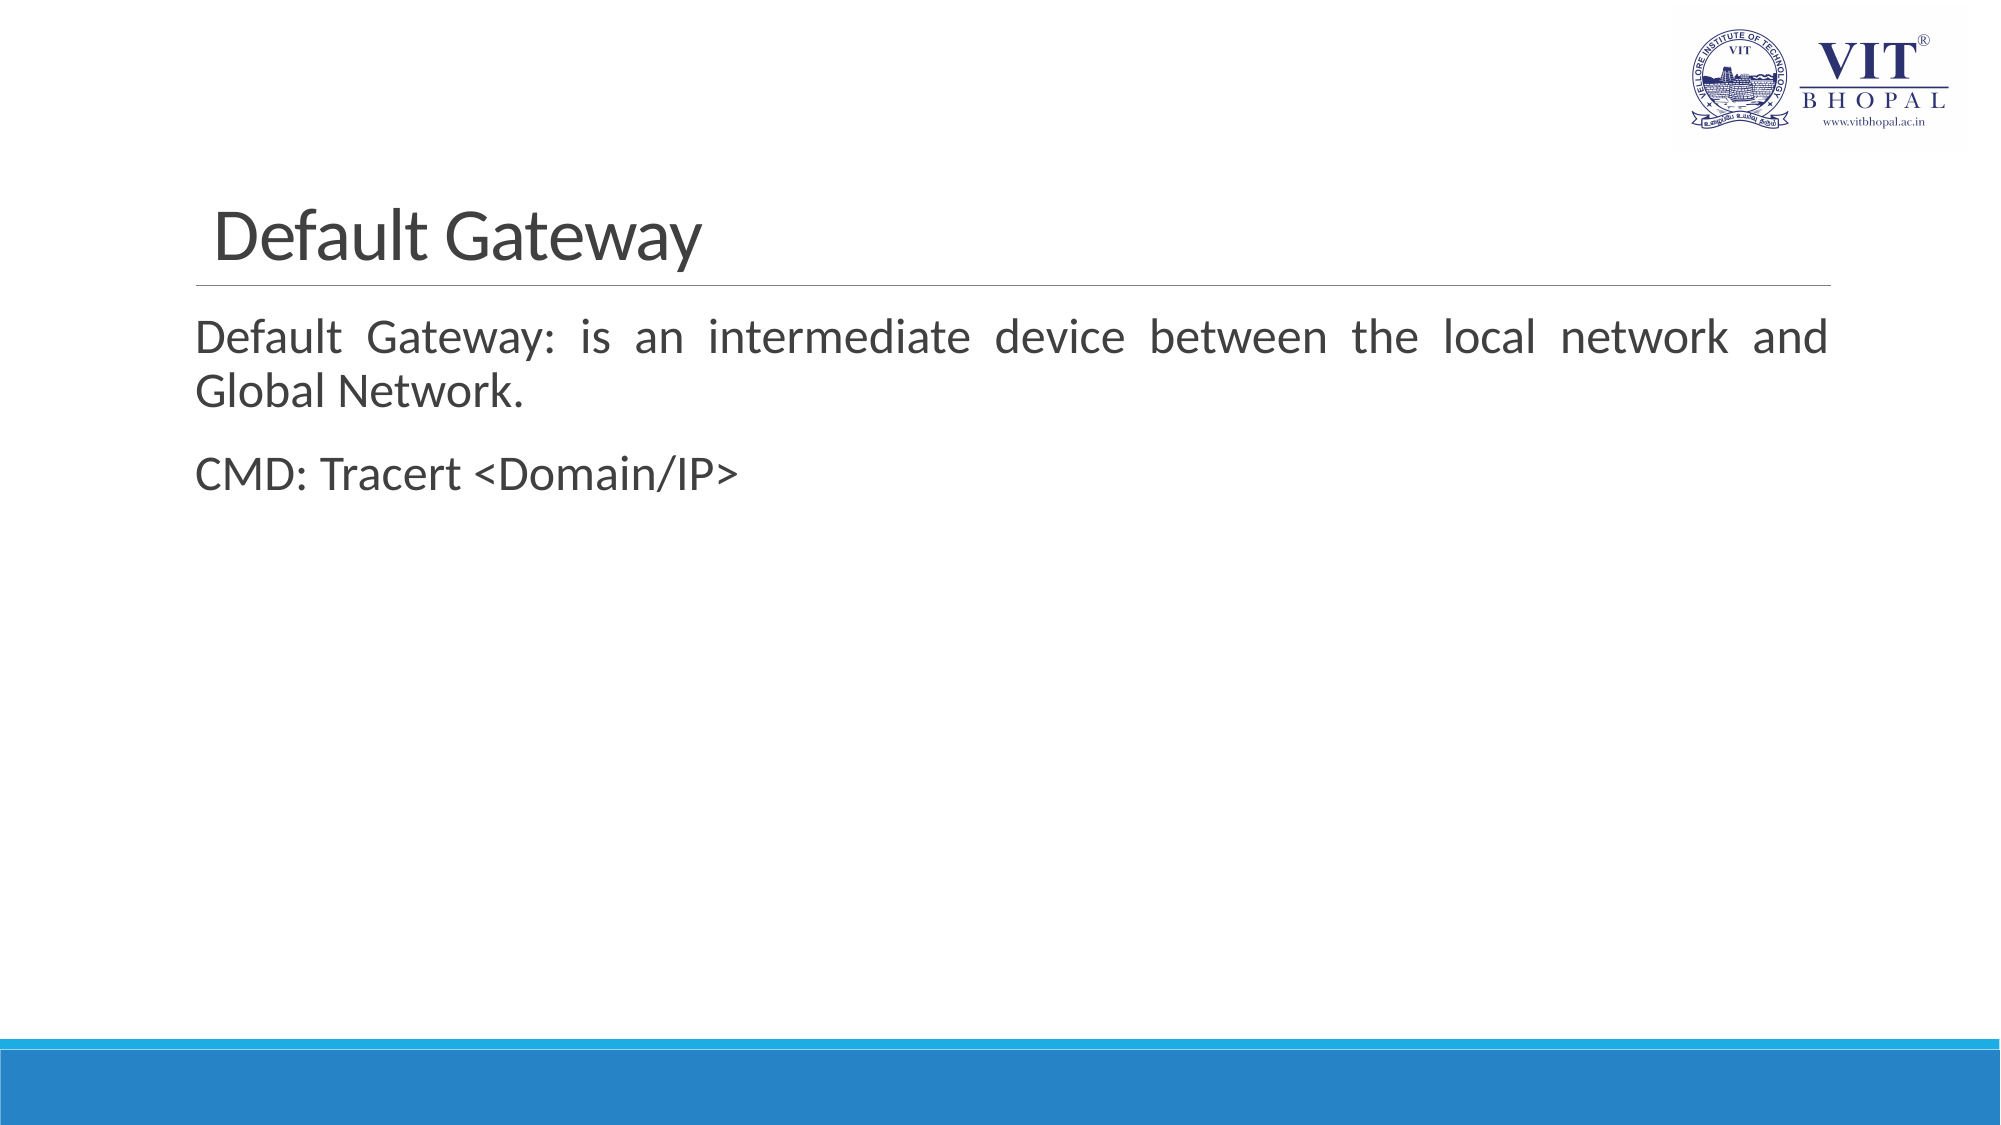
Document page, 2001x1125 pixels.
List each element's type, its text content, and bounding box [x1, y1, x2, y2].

title Default Gateway [180, 47, 1830, 285]
list Default Gateway: is an intermediate device between the local network and Global Network. CMD: Tracert <Domain/IP> [180, 302, 1830, 963]
picture [1672, 5, 1968, 153]
